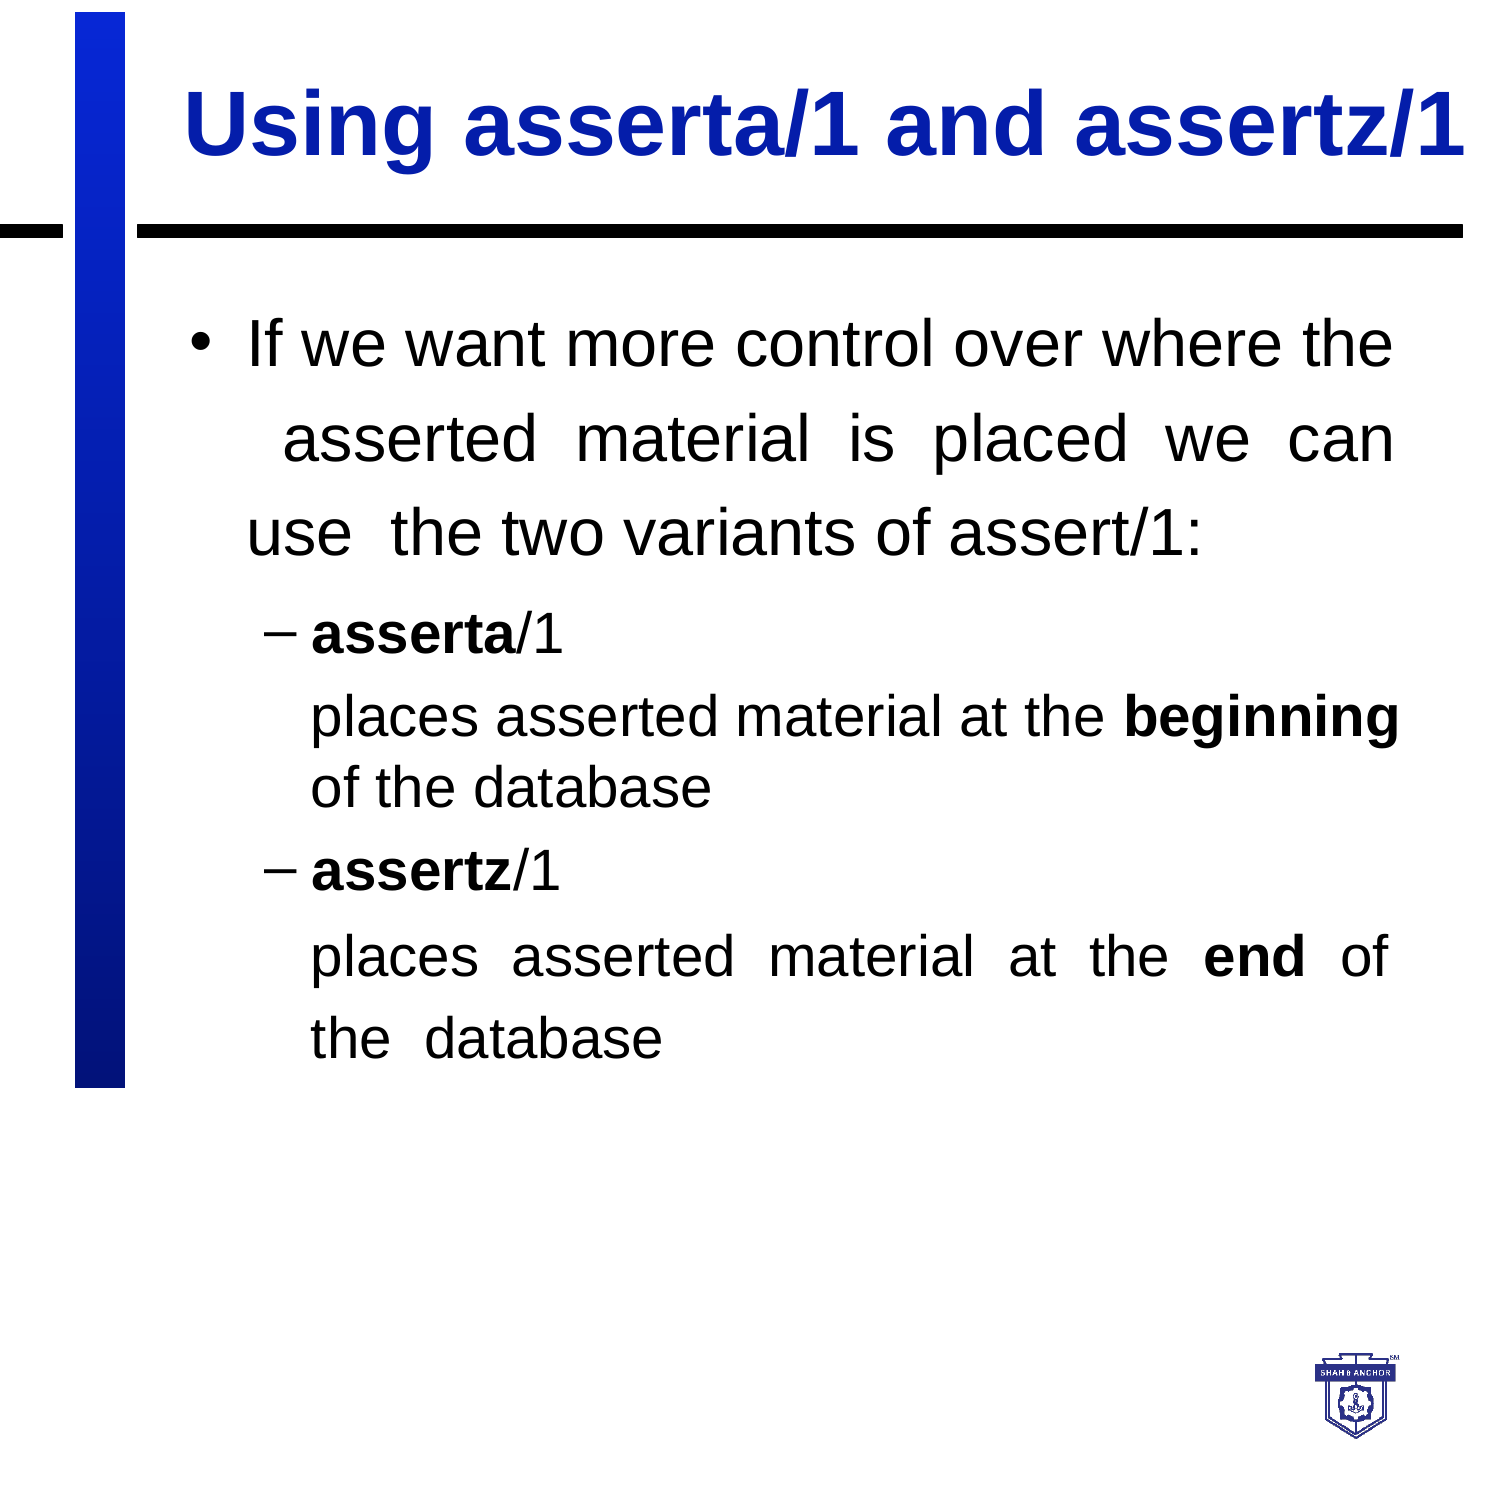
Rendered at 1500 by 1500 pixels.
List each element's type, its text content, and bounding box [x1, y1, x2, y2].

picture [1315, 1353, 1400, 1439]
picture [75, 12, 125, 1088]
text_box If we want more control over where the asserted material is placed we can use the two variants of assert/1: asserta/1 places asserted material at the beginning of the database assertz/1 places asserted material at the end of the database [187, 280, 1403, 1070]
title Using asserta/1 and assertz/1 [181, 61, 1469, 315]
